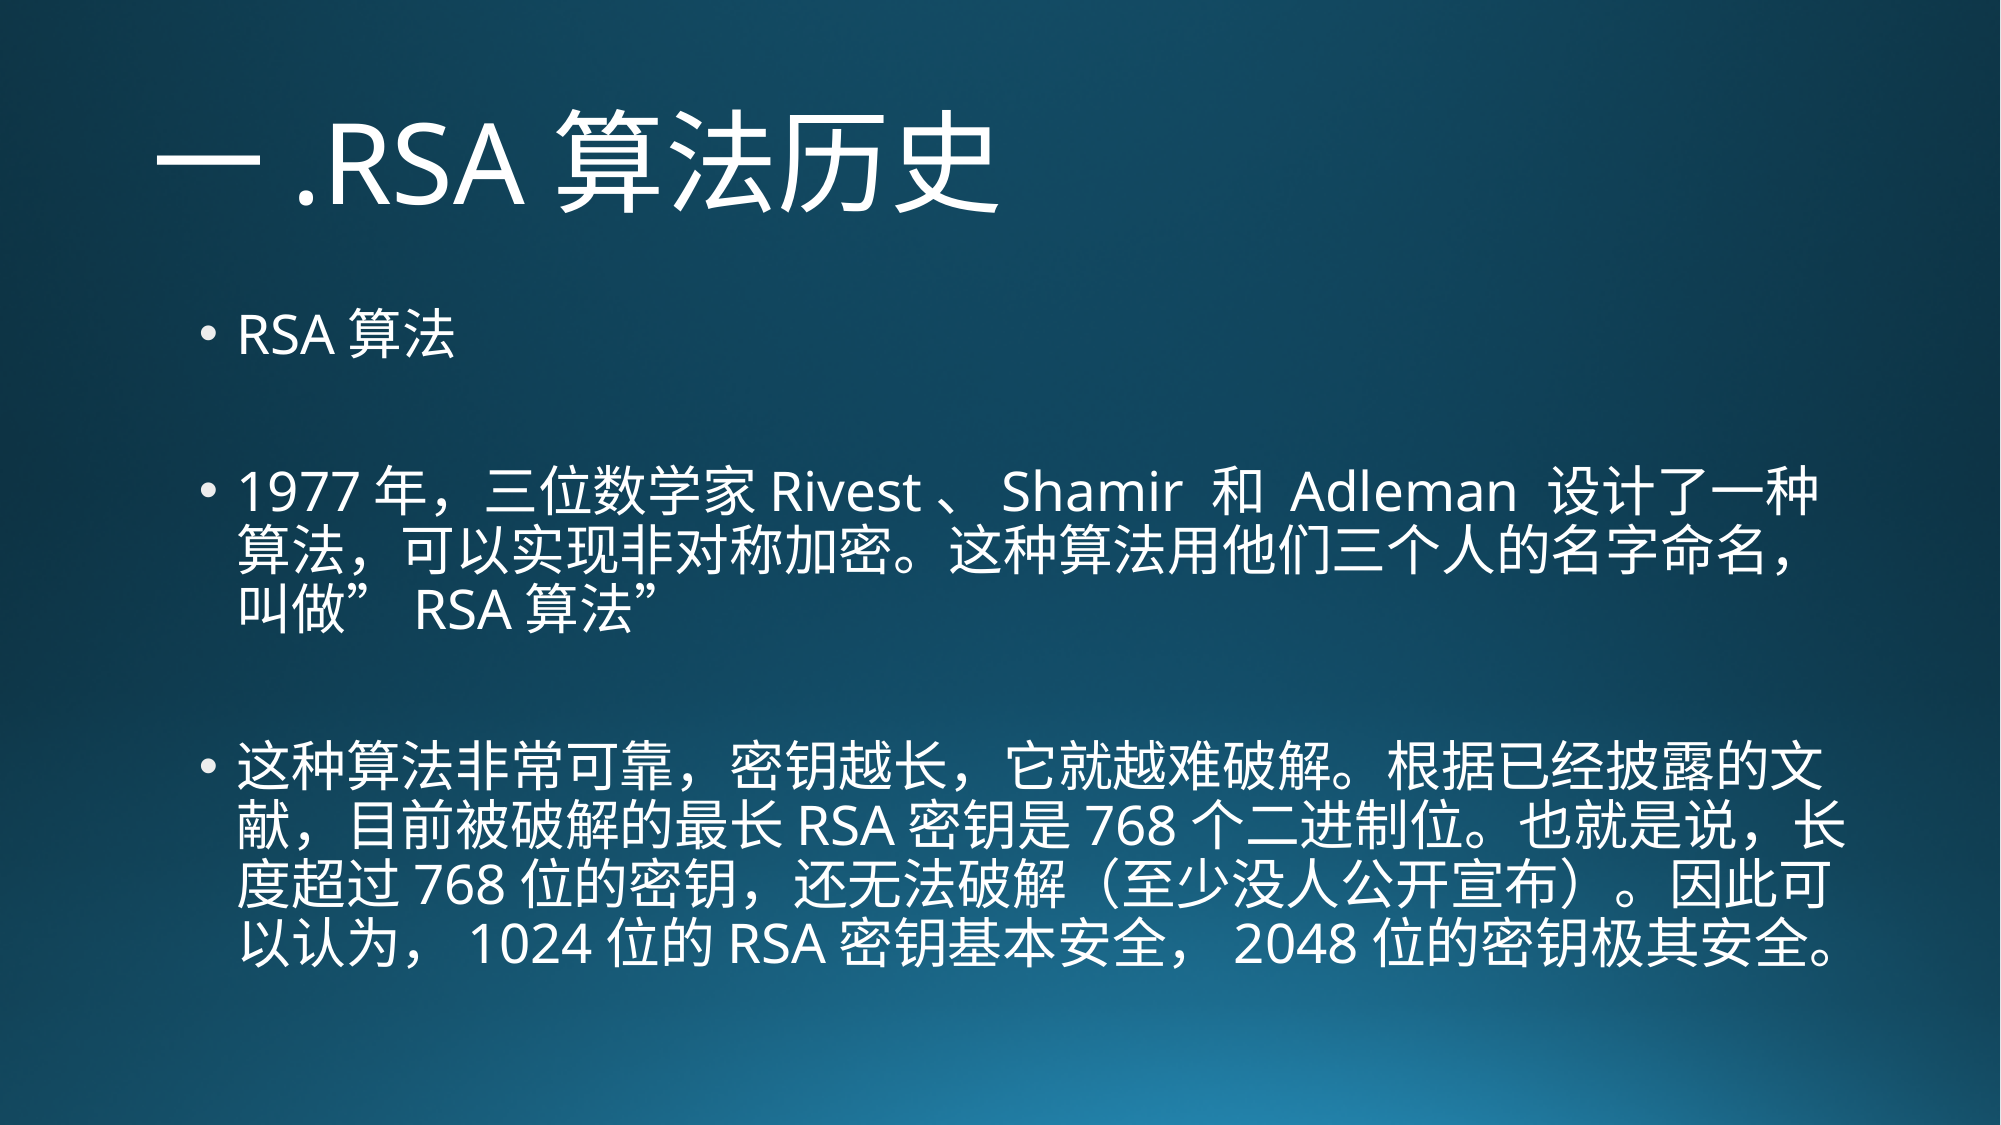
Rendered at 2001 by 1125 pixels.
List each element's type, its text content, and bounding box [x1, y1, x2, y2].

list RSA算法 1977年，三位数学家Rivest、Shamir 和 Adleman 设计了一种算法，可以实现非对称加密。这种算法用他们三个人的名字命名，叫做”RSA算法” 这种算法非常可靠，密钥越长，它就越难破解。根据已经披露的文献，目前被破解的最长RSA密钥是768个二进制位。也就是说，长度超过768位的密钥，还无法破解（至少没人公开宣布）。因此可以认为，1024位的RSA密钥基本安全，2048位的密钥极其安全。 [183, 299, 1863, 1014]
title 一.RSA算法历史 [137, 59, 1863, 278]
picture [0, 0, 2001, 1125]
